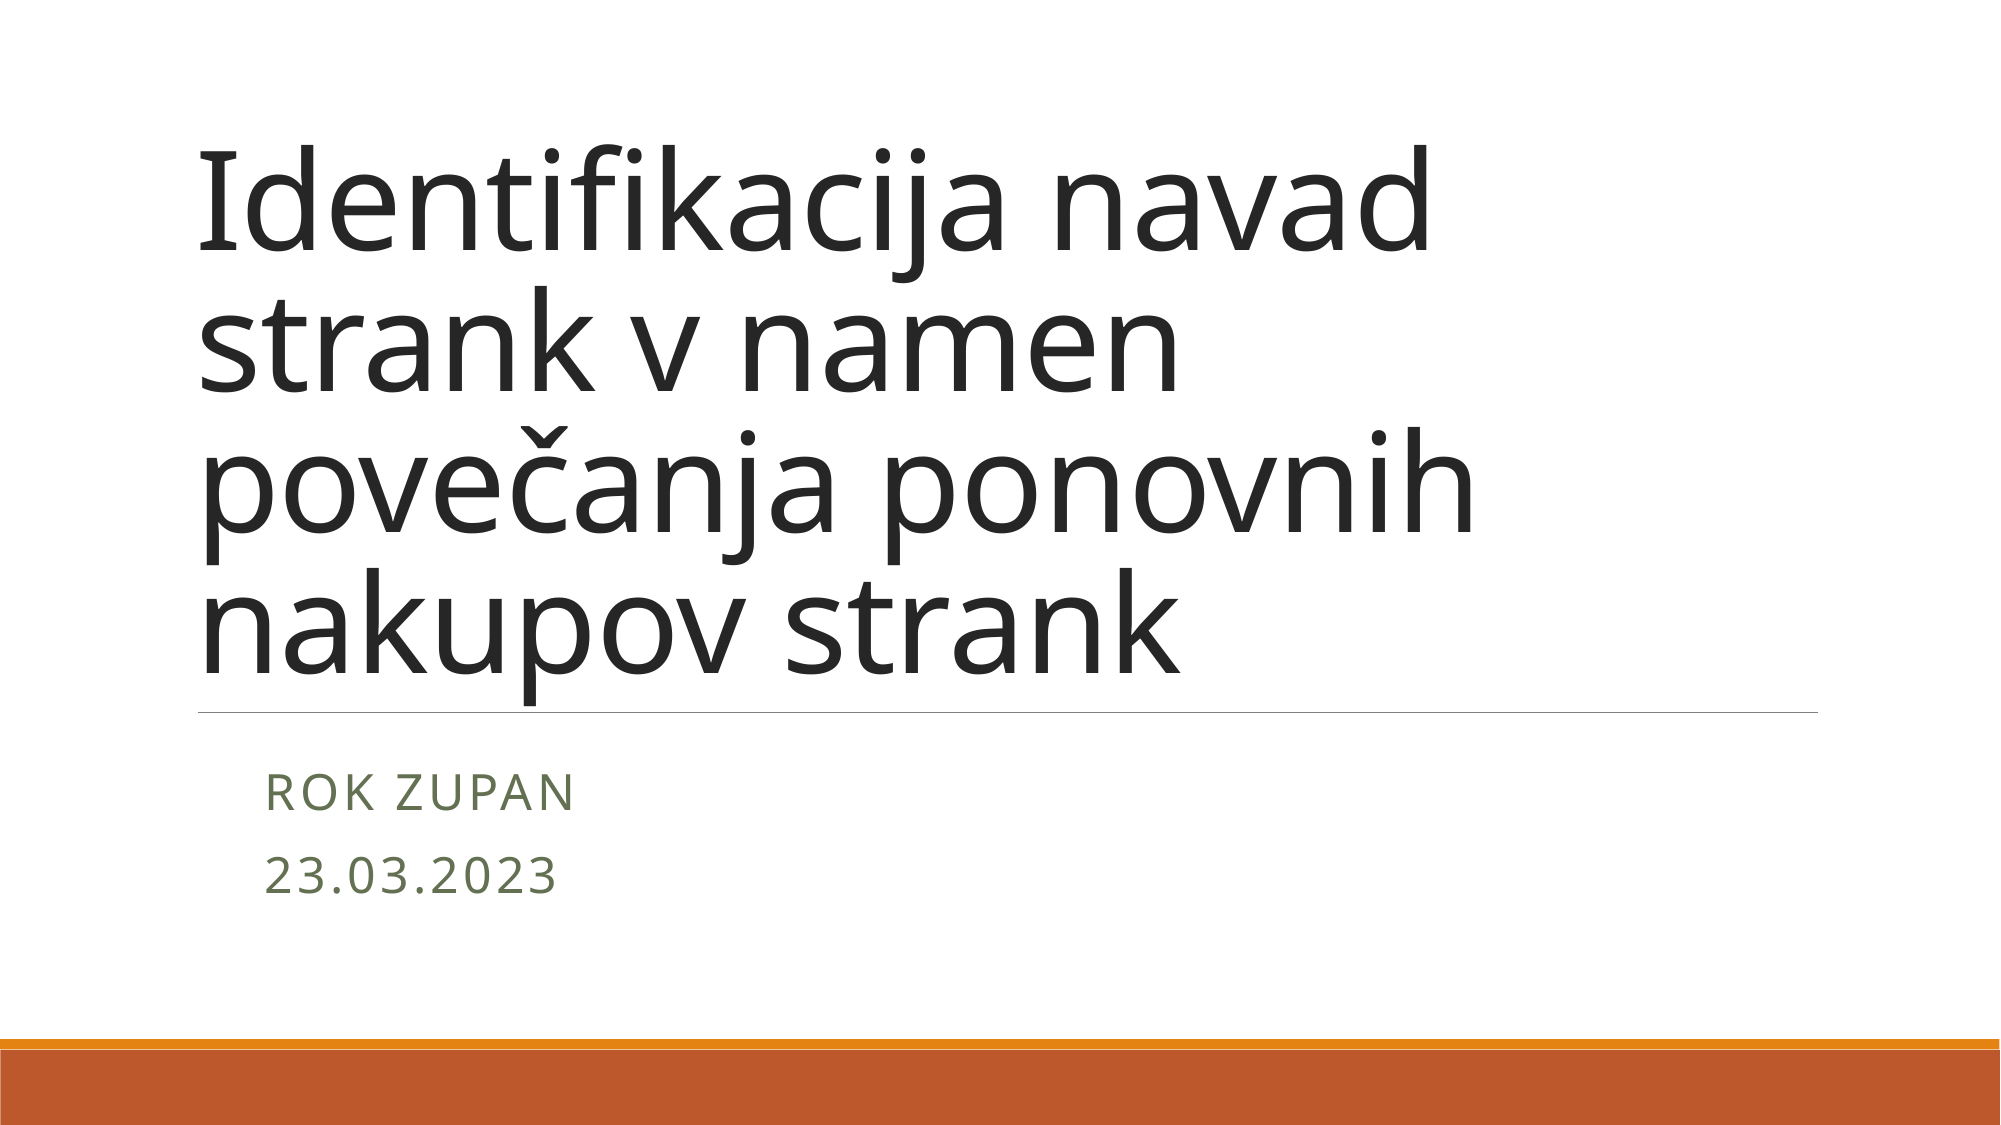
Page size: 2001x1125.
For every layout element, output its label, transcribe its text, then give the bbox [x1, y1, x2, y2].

subtitle Rok Zupan 23.03.2023 [249, 670, 1750, 943]
title Identifikacija navad strank v namen povečanja ponovnih nakupov strank [180, 124, 1830, 710]
